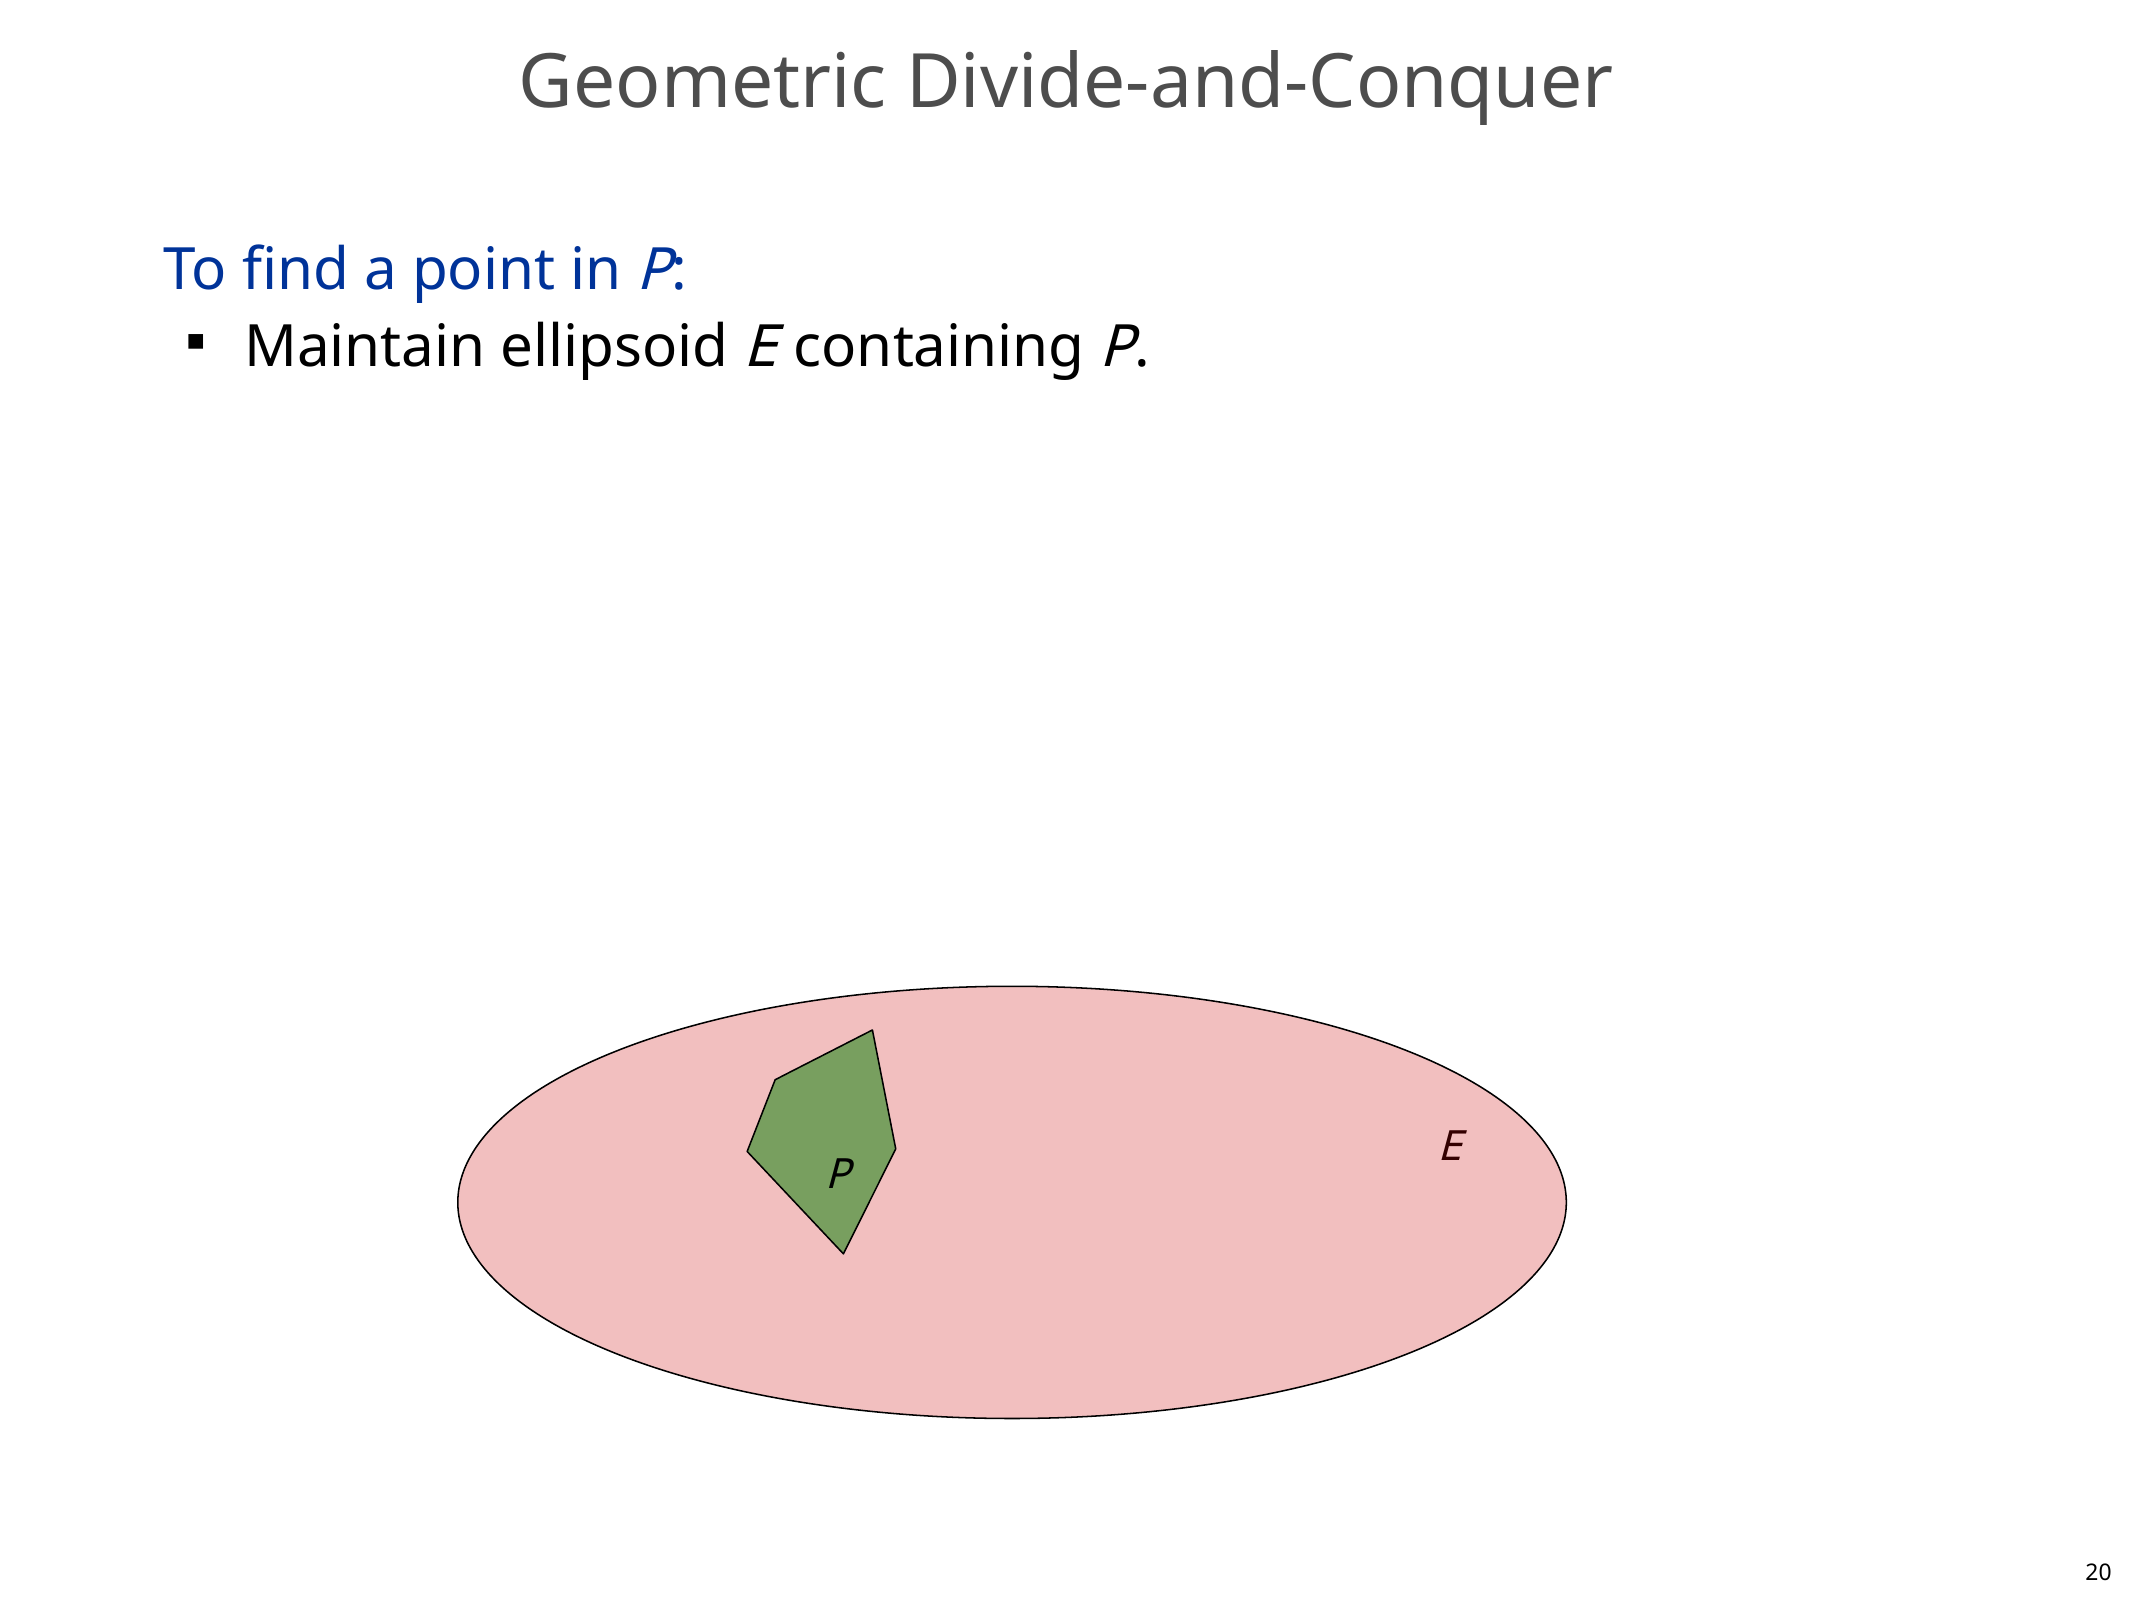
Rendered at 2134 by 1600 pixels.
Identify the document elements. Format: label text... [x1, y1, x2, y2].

title Geometric Divide-and-Conquer [0, 35, 2134, 143]
slide_number 20 [1688, 1546, 2134, 1600]
text_box P [803, 1135, 872, 1208]
list To find a point in P: Maintain ellipsoid E containing P. [141, 213, 1974, 1476]
